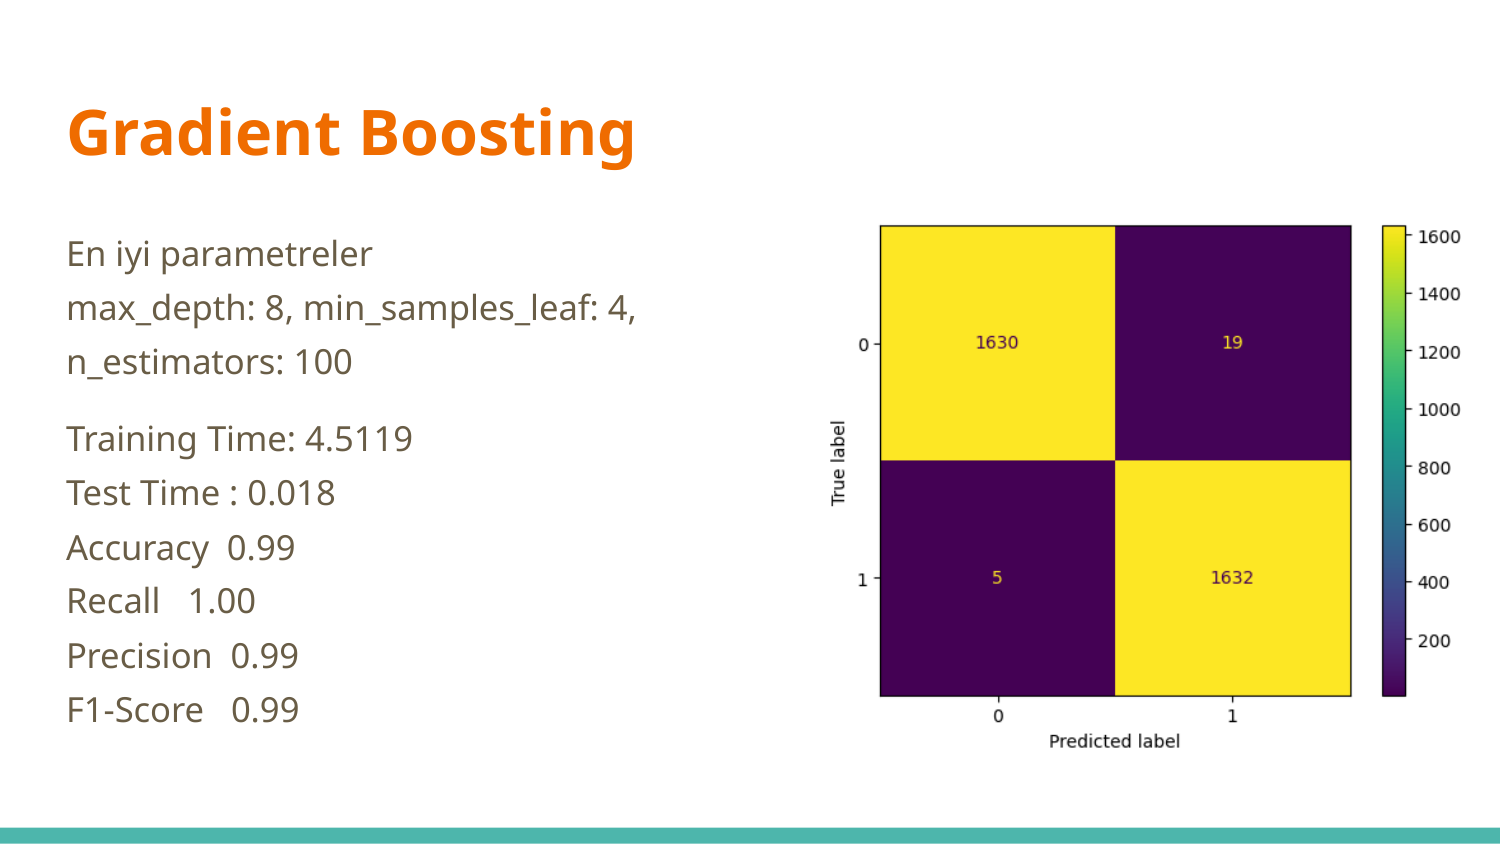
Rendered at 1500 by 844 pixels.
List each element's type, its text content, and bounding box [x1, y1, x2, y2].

title Gradient Boosting [51, 72, 1449, 189]
picture [819, 213, 1476, 763]
list En iyi parametreler max_depth: 8, min_samples_leaf: 4, n_estimators: 100 Training Time: 4.5119 Test Time : 0.018 Accuracy 0.99 Recall 1.00 Precision 0.99 F1-Score 0.99 [51, 207, 795, 750]
